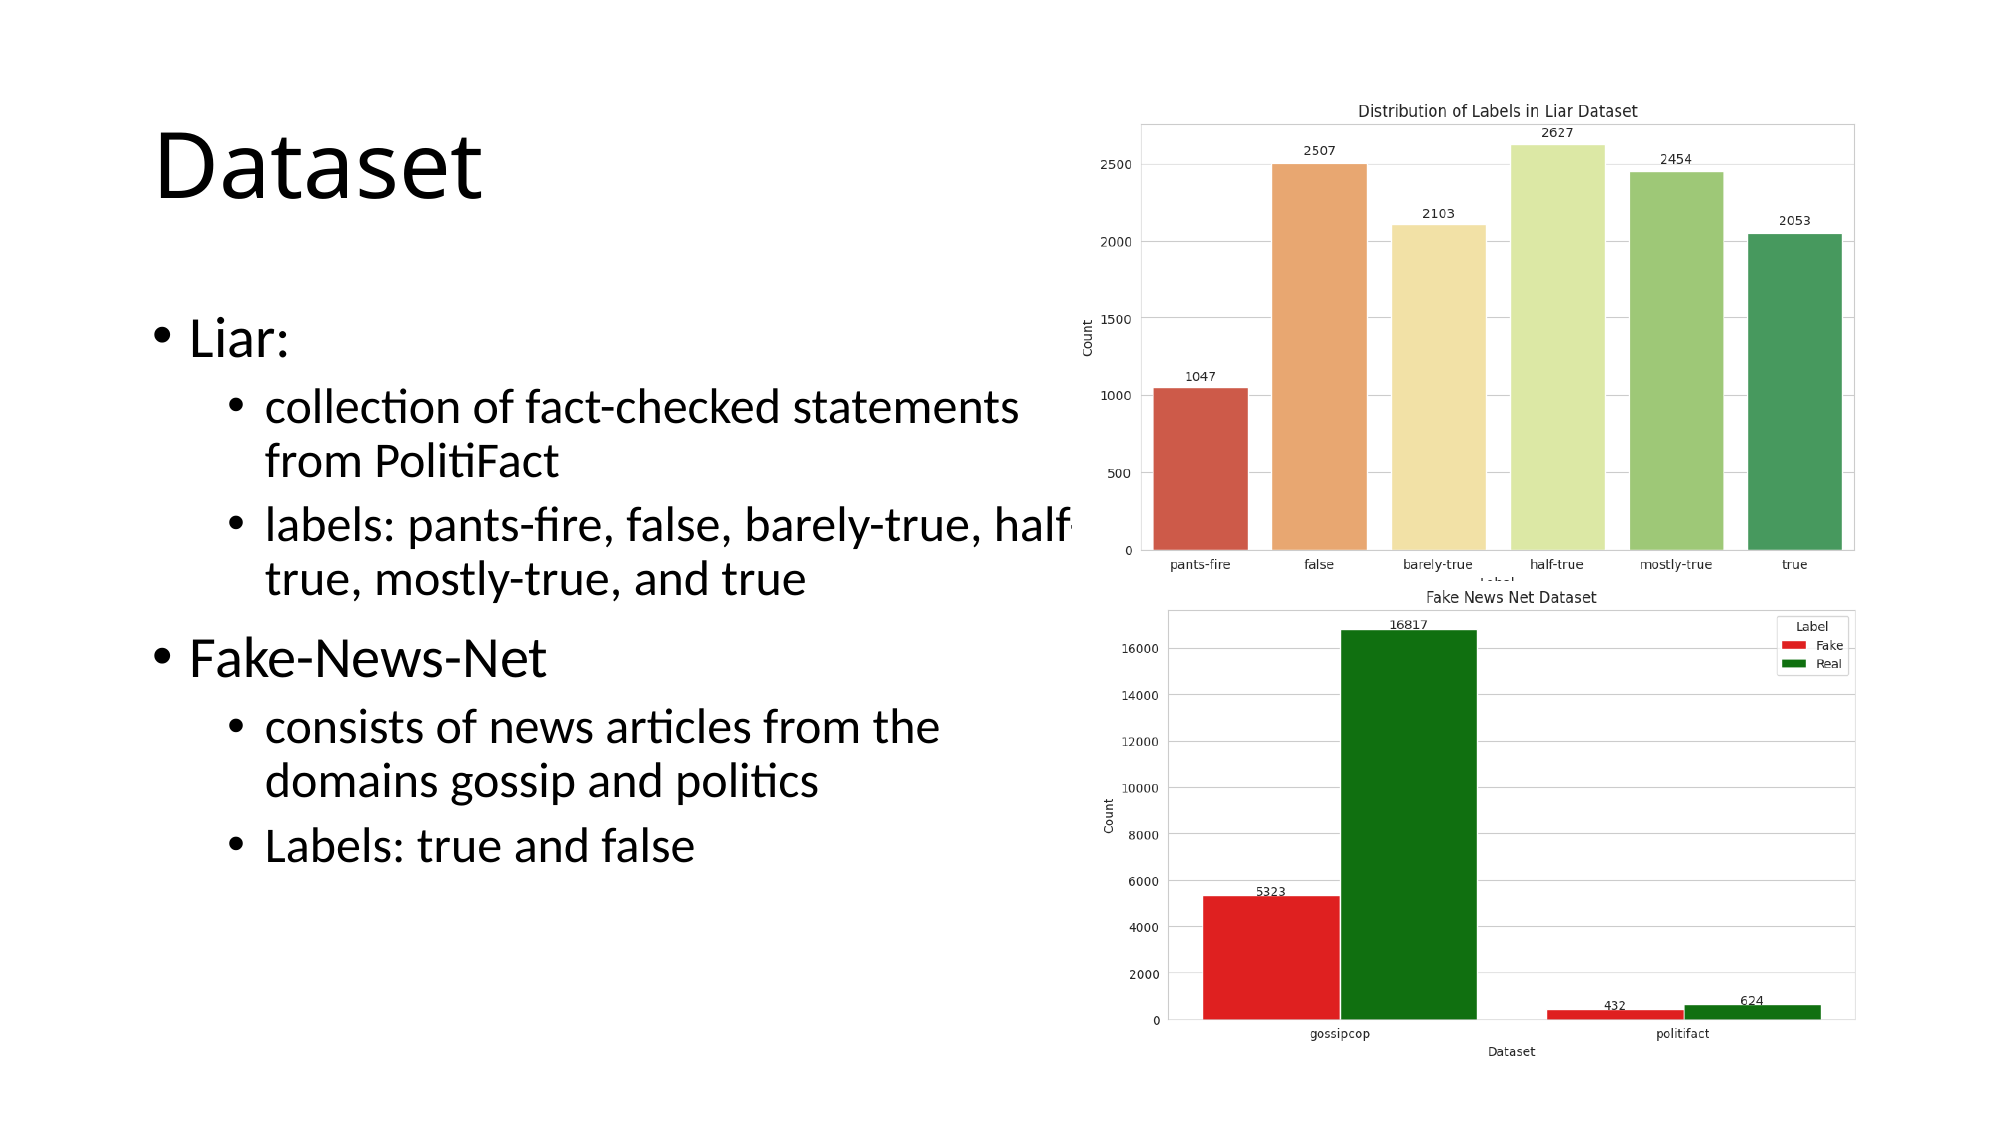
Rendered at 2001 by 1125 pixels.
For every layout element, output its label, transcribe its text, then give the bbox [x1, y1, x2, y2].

picture [1072, 94, 1863, 1066]
title Dataset [137, 59, 1863, 278]
list Liar: collection of fact-checked statements from PolitiFact labels: pants-fire, false, barely-true, half-true, mostly-true, and true Fake-News-Net consists of news articles from the domains gossip and politics Labels: true and false [137, 299, 1094, 1014]
